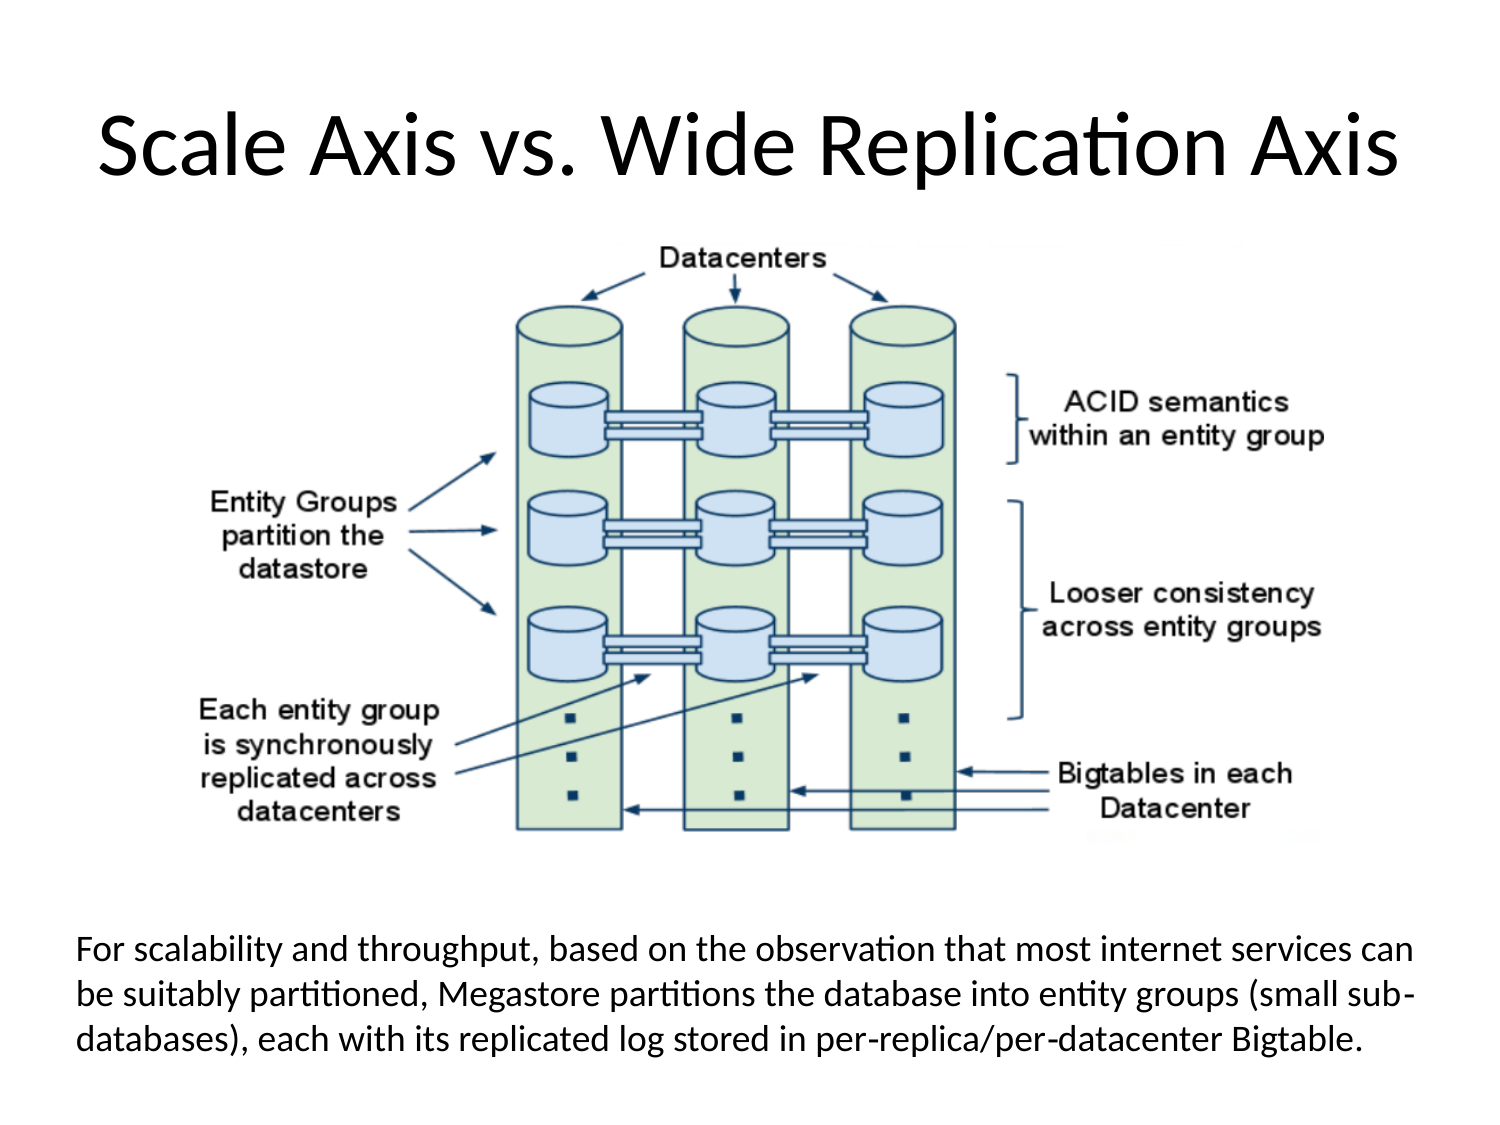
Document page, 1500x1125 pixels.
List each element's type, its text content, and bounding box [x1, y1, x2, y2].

text_box For scalability and throughput, based on the observation that most internet services can be suitably partitioned, Megastore partitions the database into entity groups (small sub‐databases), each with its replicated log stored in per‐replica/per‐datacenter Bigtable. [61, 916, 1454, 1067]
picture [182, 243, 1332, 843]
title Scale Axis vs. Wide Replication Axis [75, 45, 1425, 233]
